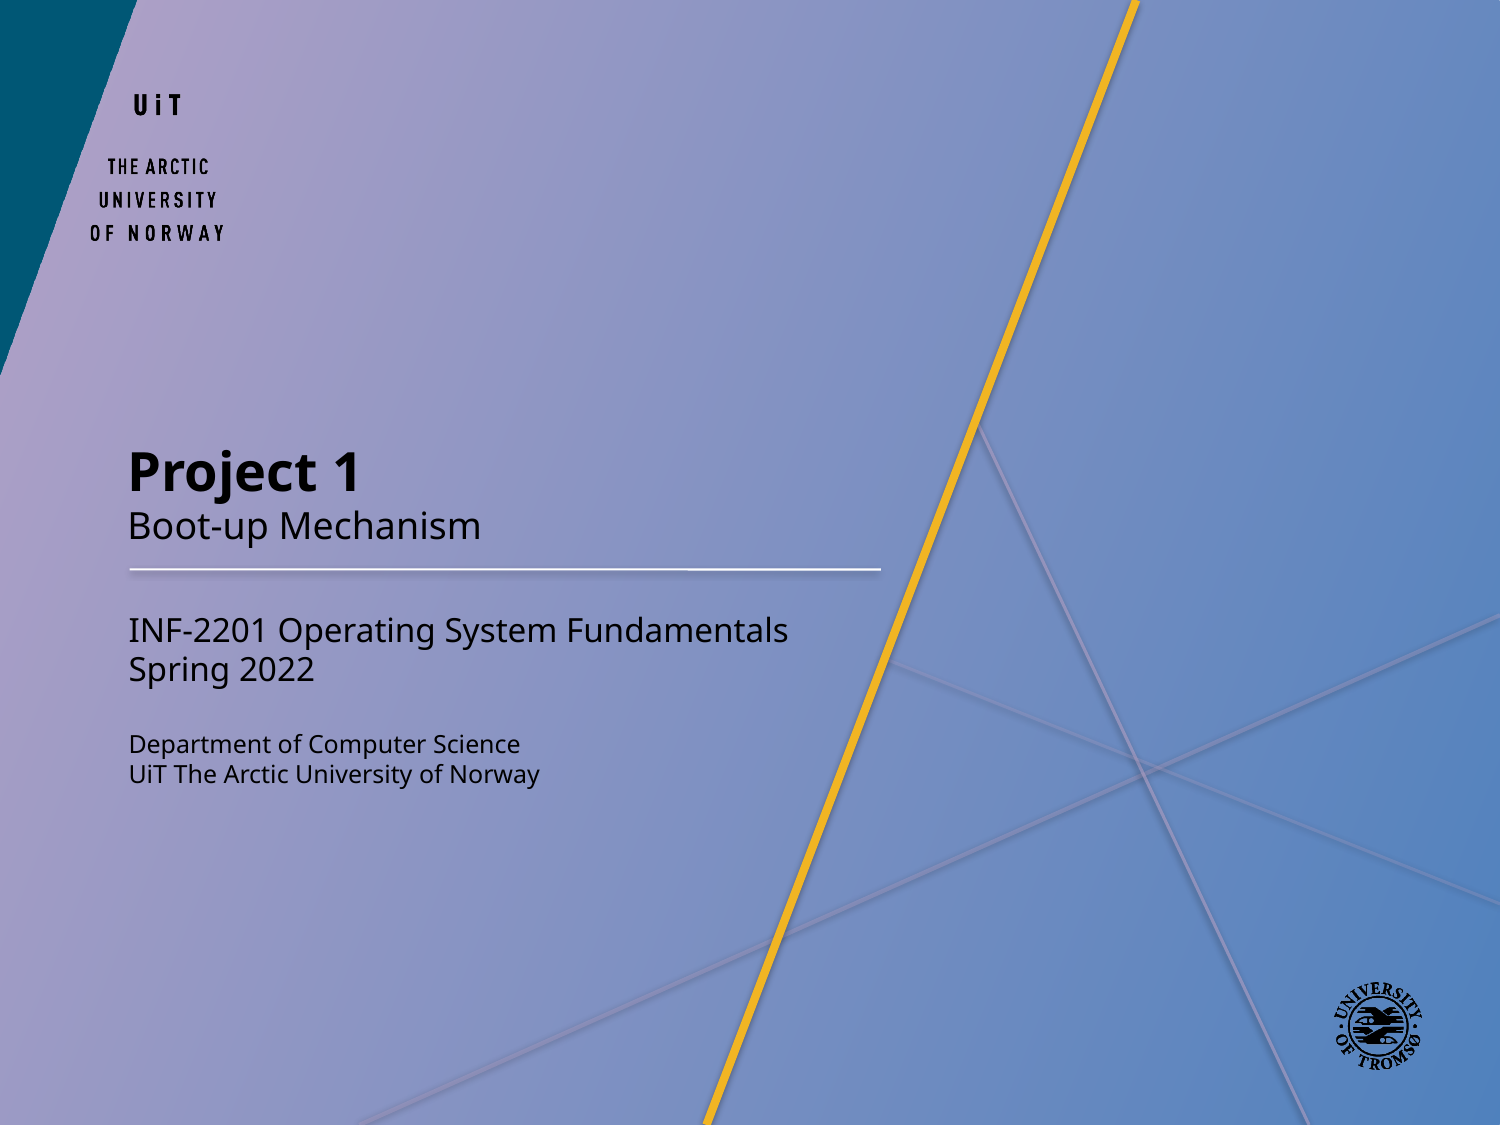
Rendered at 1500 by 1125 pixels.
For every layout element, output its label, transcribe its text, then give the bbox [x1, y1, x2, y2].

text_box INF-2201 Operating System Fundamentals Spring 2022 Department of Computer Science UiT The Arctic University of Norway [113, 601, 1388, 889]
picture [1334, 982, 1422, 1070]
text_box Project 1 Boot-up Mechanism [112, 313, 1388, 555]
picture [2, 0, 223, 375]
